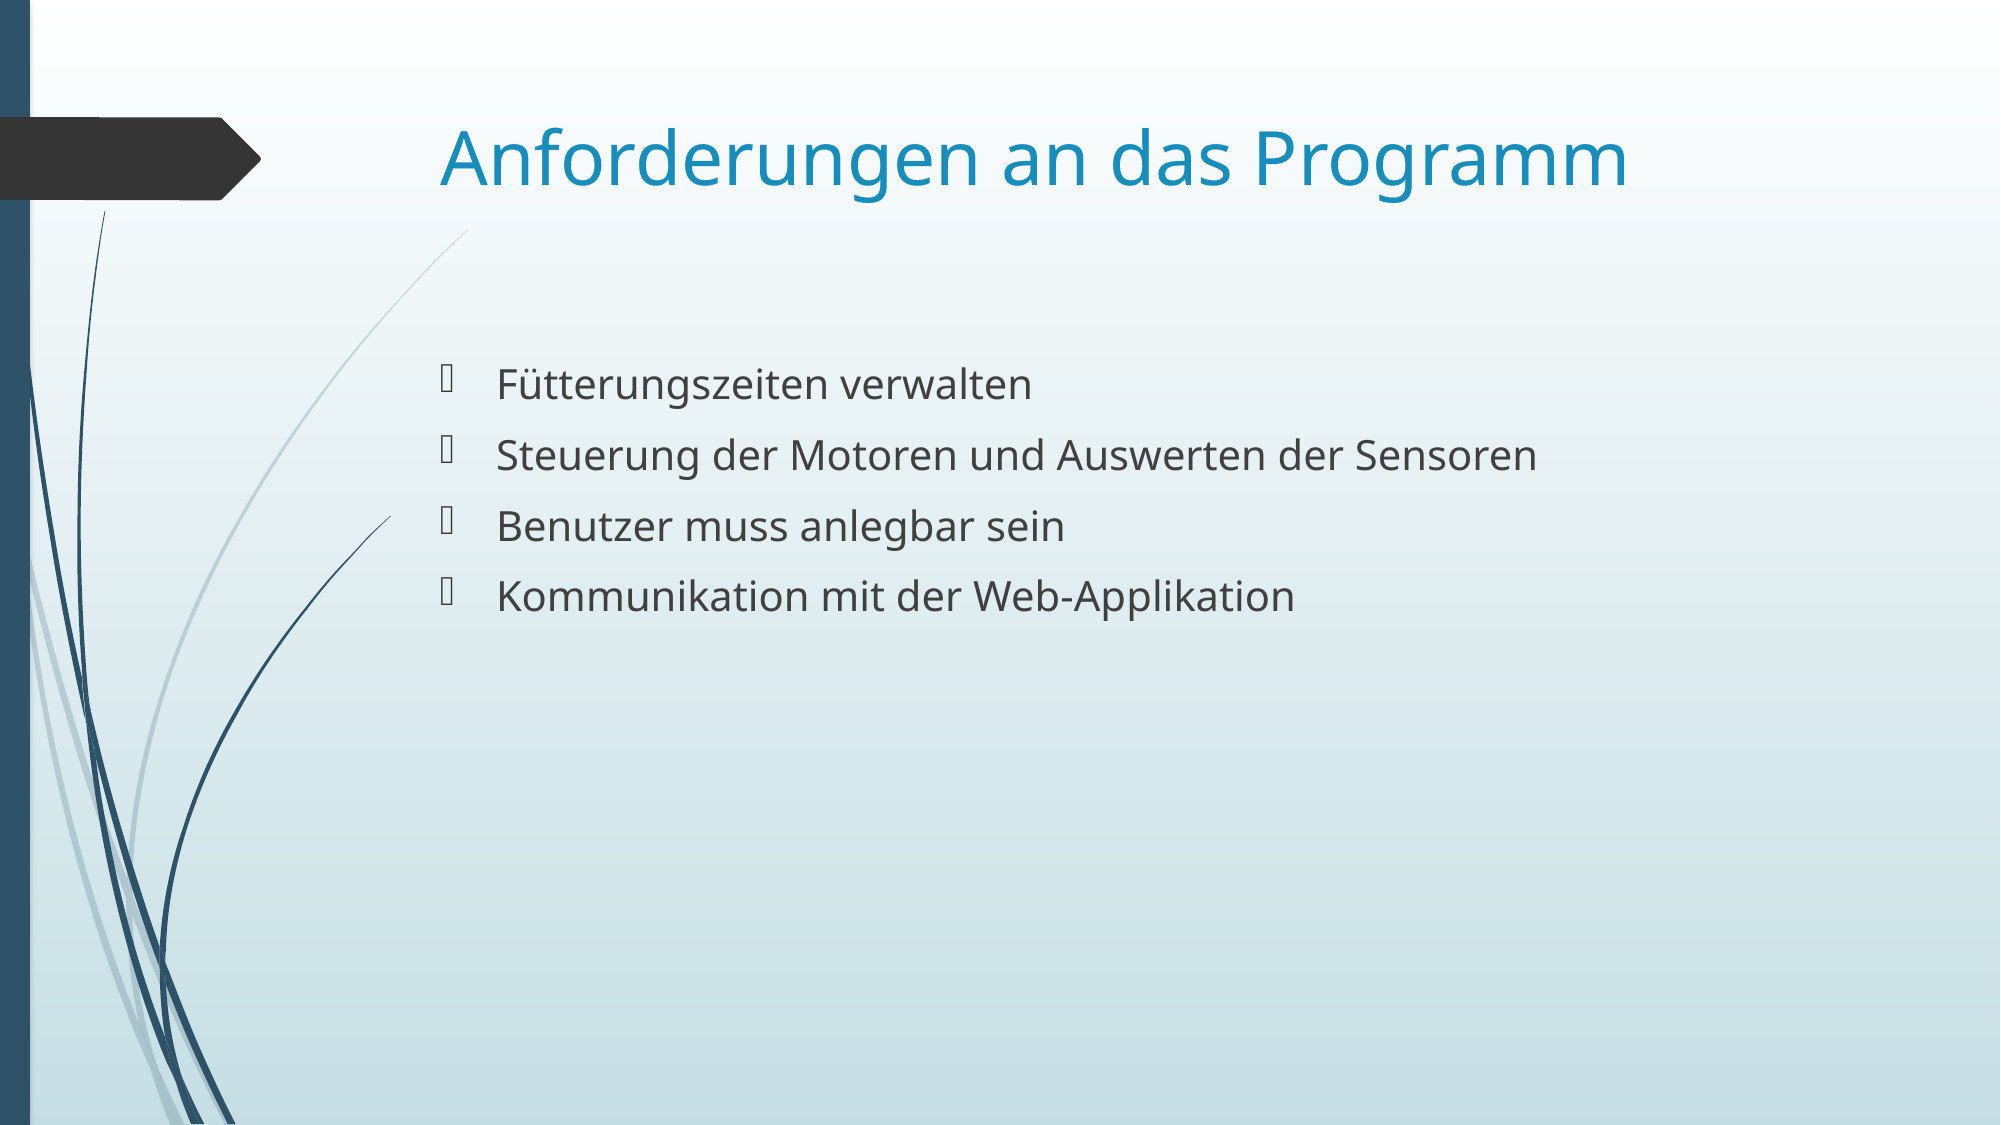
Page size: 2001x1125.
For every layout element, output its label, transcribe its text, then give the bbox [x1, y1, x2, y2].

list Fütterungszeiten verwalten Steuerung der Motoren und Auswerten der Sensoren Benutzer muss anlegbar sein Kommunikation mit der Web-Applikation [424, 350, 1888, 970]
title Anforderungen an das Programm [425, 102, 1888, 313]
